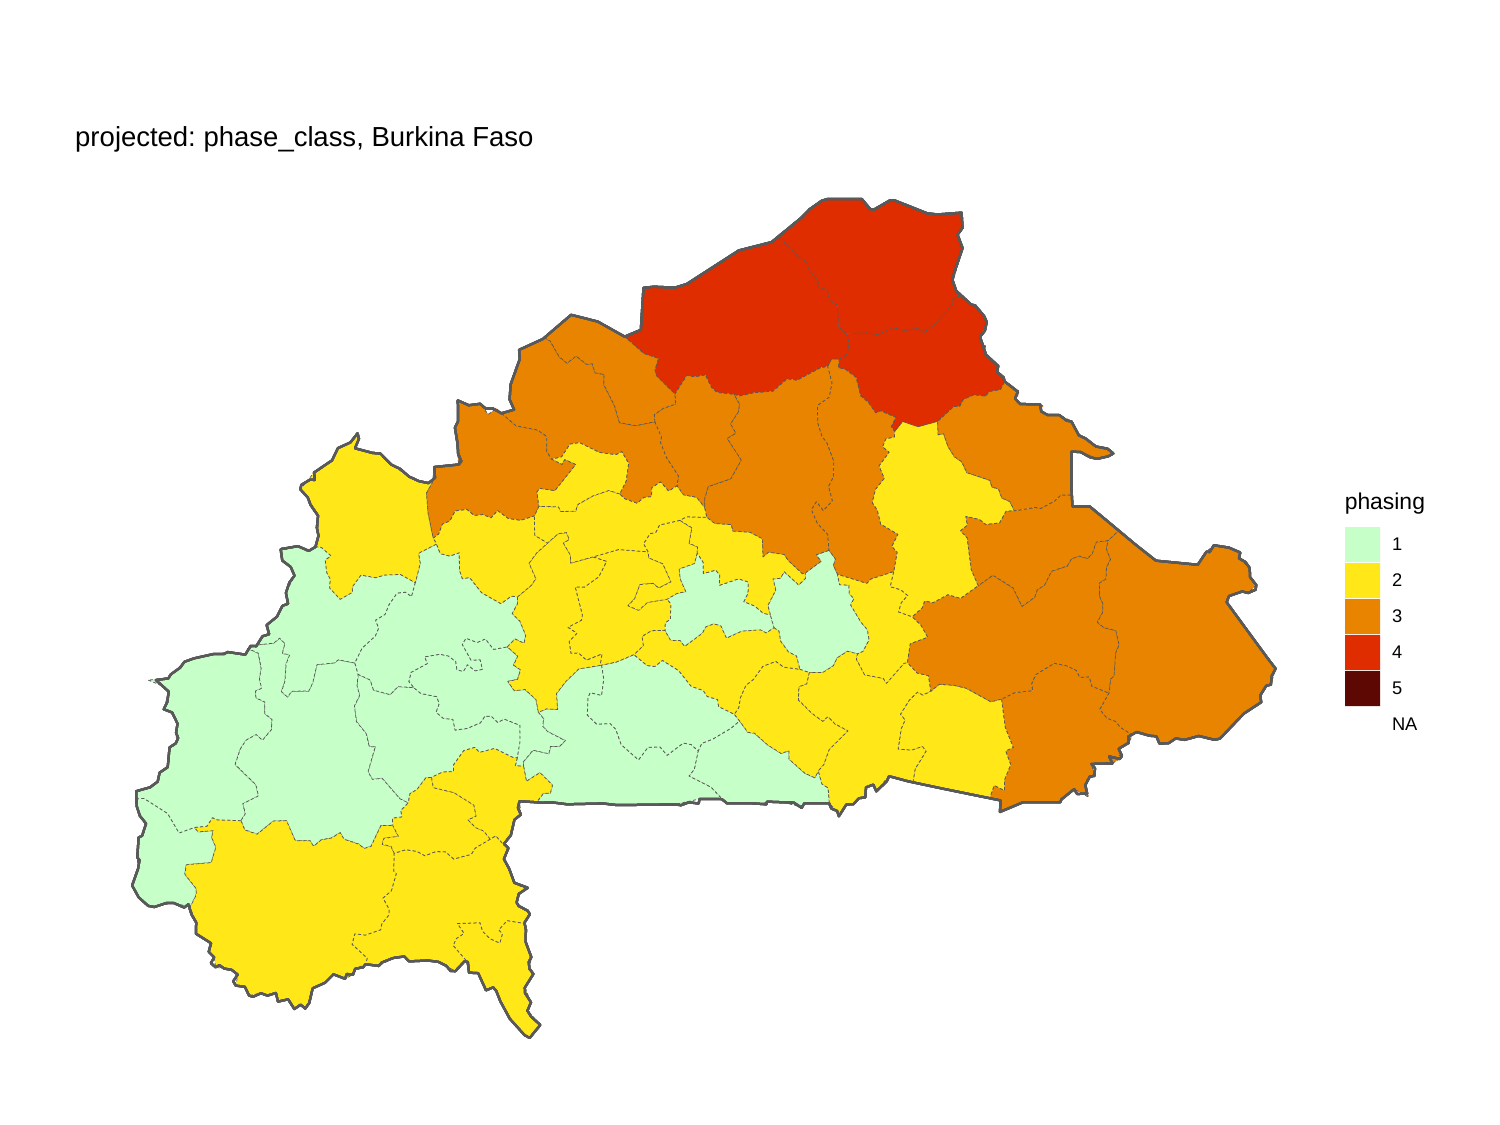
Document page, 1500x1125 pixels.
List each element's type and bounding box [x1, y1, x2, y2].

text_box [74, 74, 1426, 1125]
